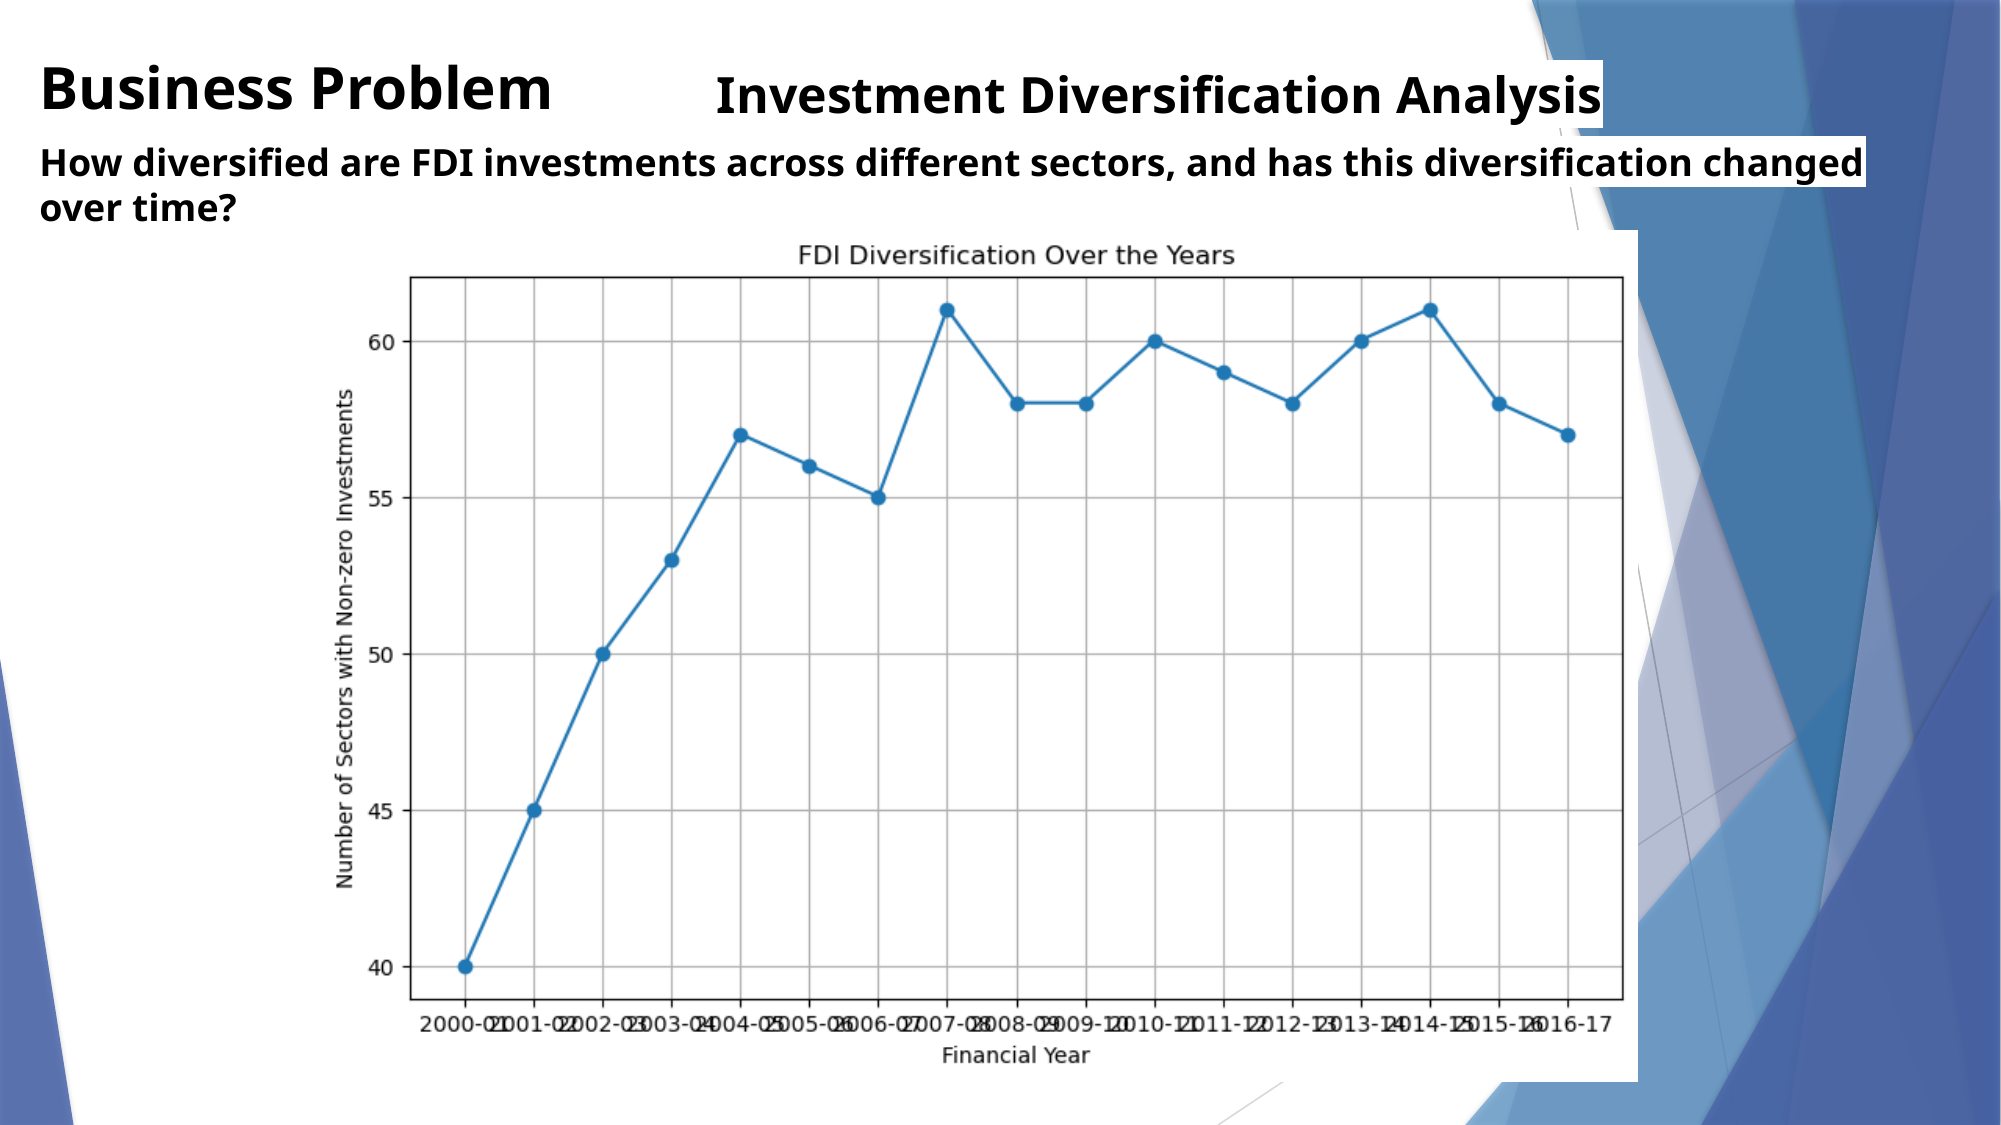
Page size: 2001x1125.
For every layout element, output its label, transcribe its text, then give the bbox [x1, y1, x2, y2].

text_box Investment Diversification Analysis [702, 55, 1708, 131]
title Business Problem [24, 43, 1750, 131]
picture [321, 229, 1638, 1083]
text_box How diversified are FDI investments across different sectors, and has this diversification changed over time? [24, 131, 1935, 237]
